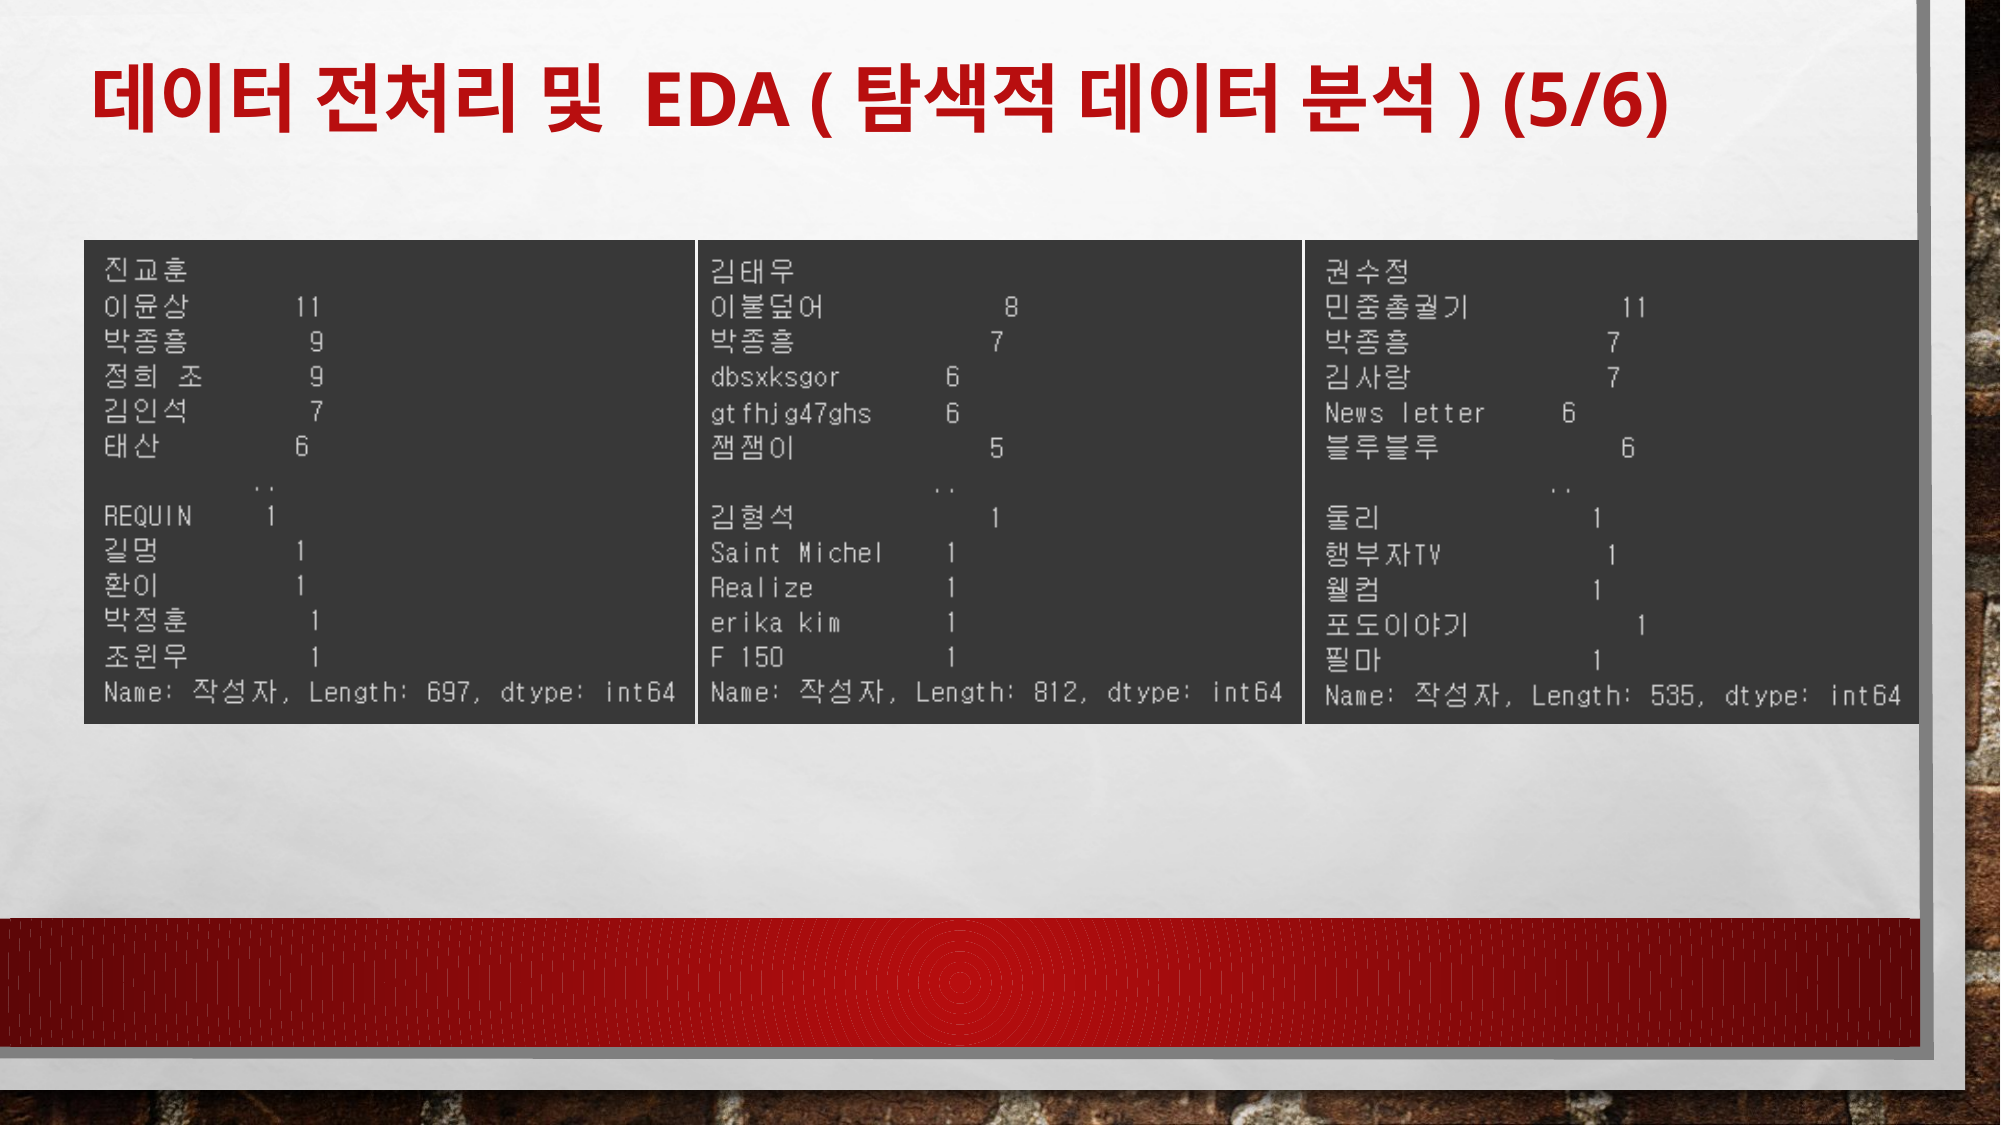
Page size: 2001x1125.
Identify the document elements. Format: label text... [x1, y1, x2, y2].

title 데이터 전처리 및 EDA (탐색적 데이터 분석) (5/6) [75, 8, 1782, 198]
picture [0, 0, 2001, 1125]
picture [0, 0, 1919, 918]
